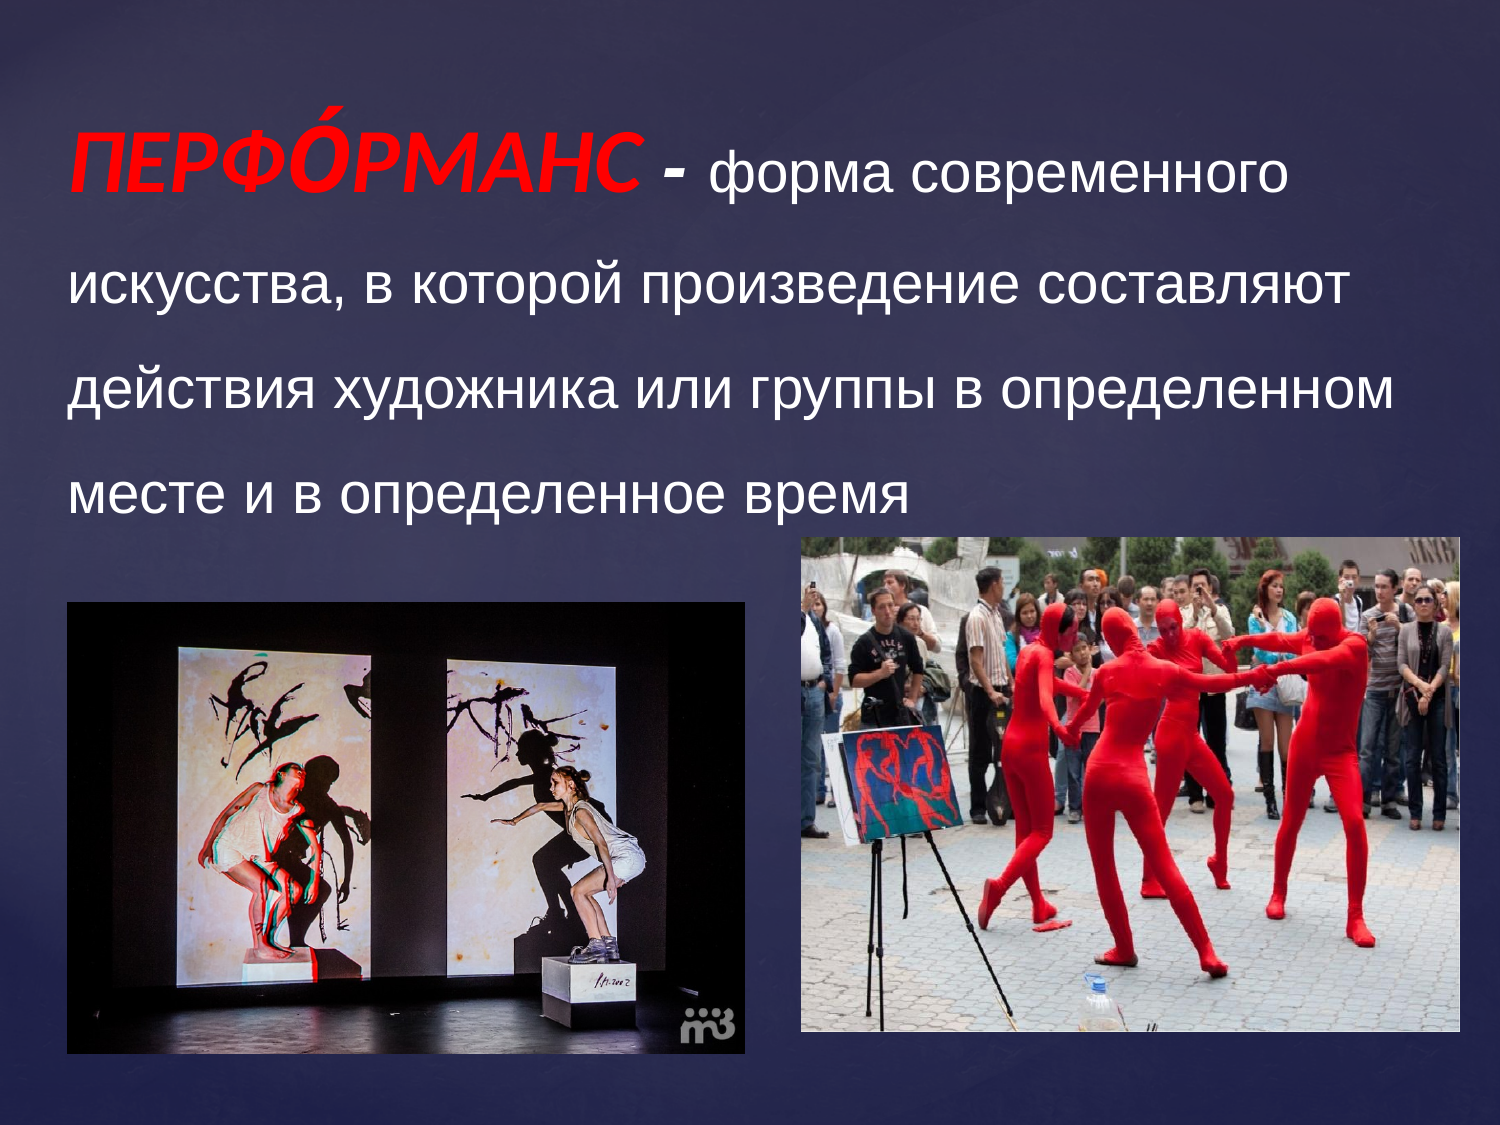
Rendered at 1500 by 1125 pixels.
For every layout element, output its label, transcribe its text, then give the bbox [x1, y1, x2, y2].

picture [800, 537, 1461, 1033]
picture [67, 601, 745, 1054]
text_box ПЕРФО́РМАНС - форма современного искусства, в которой произведение составляют действия художника или группы в определенном месте и в определенное время [52, 38, 1458, 533]
